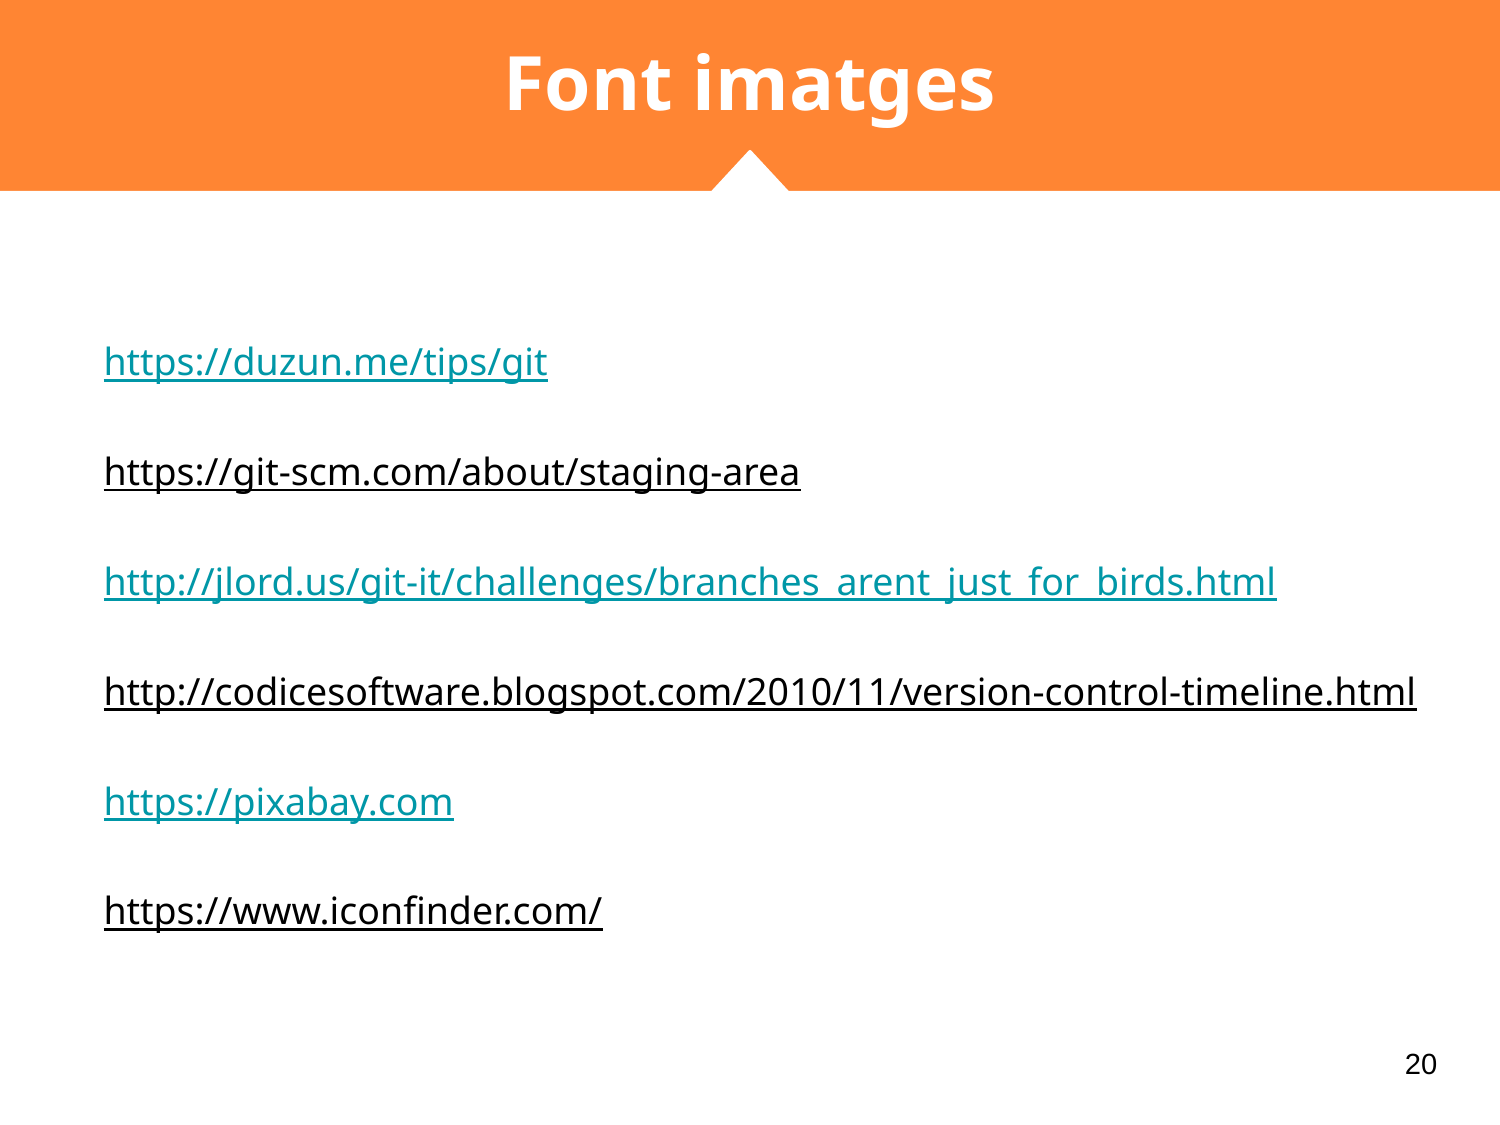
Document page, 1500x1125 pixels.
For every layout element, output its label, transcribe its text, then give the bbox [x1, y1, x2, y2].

slide_number ‹#› [1389, 1019, 1480, 1106]
title Font imatges [51, 20, 1449, 146]
list https://duzun.me/tips/git https://git-scm.com/about/staging-area http://jlord.us/git-it/challenges/branches_arent_just_for_birds.html http://codicesoftware.blogspot.com/2010/11/version-control-timeline.html https://pixabay.com https://www.iconfinder.com/ [51, 252, 1461, 1000]
